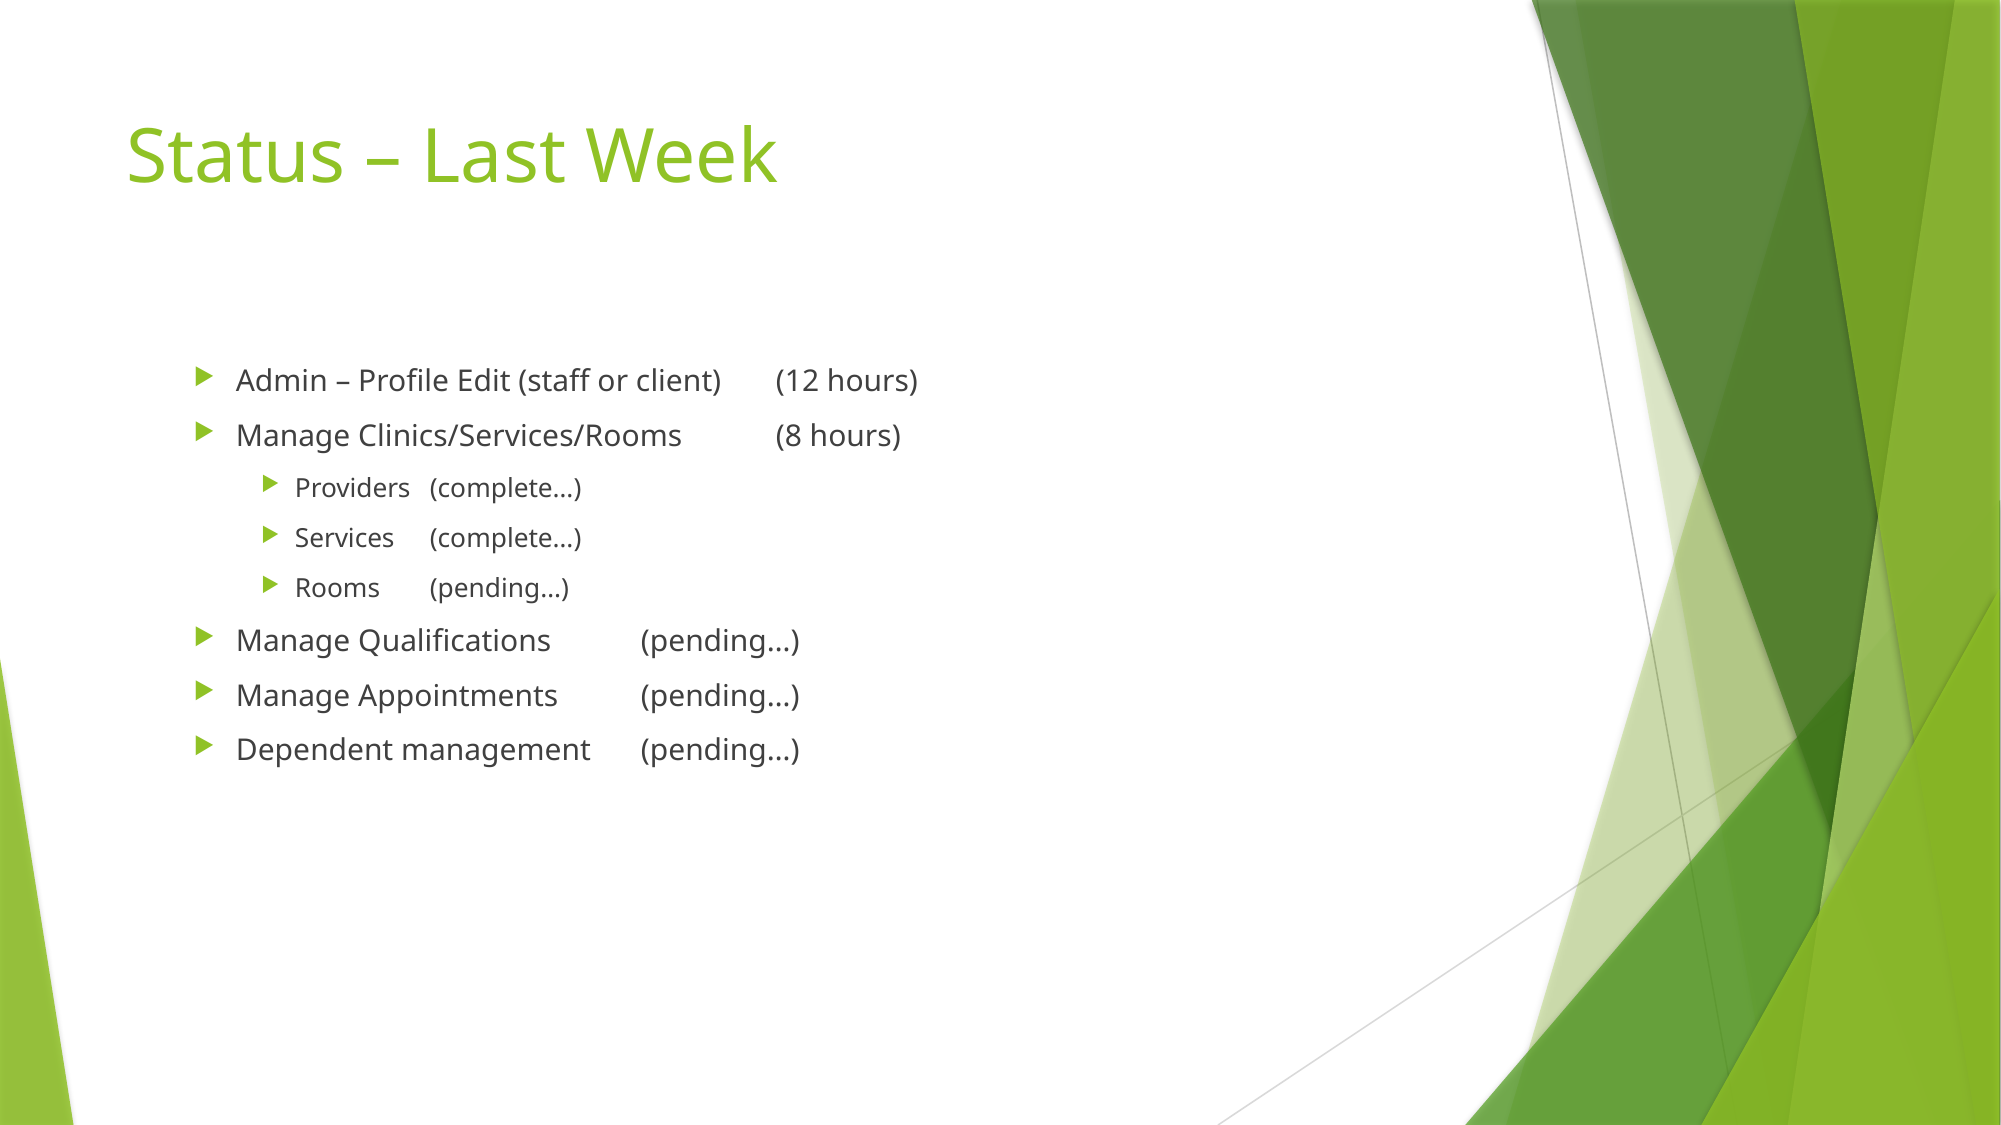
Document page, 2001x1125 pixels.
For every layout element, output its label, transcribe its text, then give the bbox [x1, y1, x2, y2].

title Status – Last Week [111, 99, 1522, 317]
list Admin – Profile Edit (staff or client) (12 hours) Manage Clinics/Services/Rooms (8 hours) Providers (complete…) Services (complete…) Rooms (pending…) Manage Qualifications (pending…) Manage Appointments (pending…) Dependent management (pending…) [111, 354, 1522, 992]
